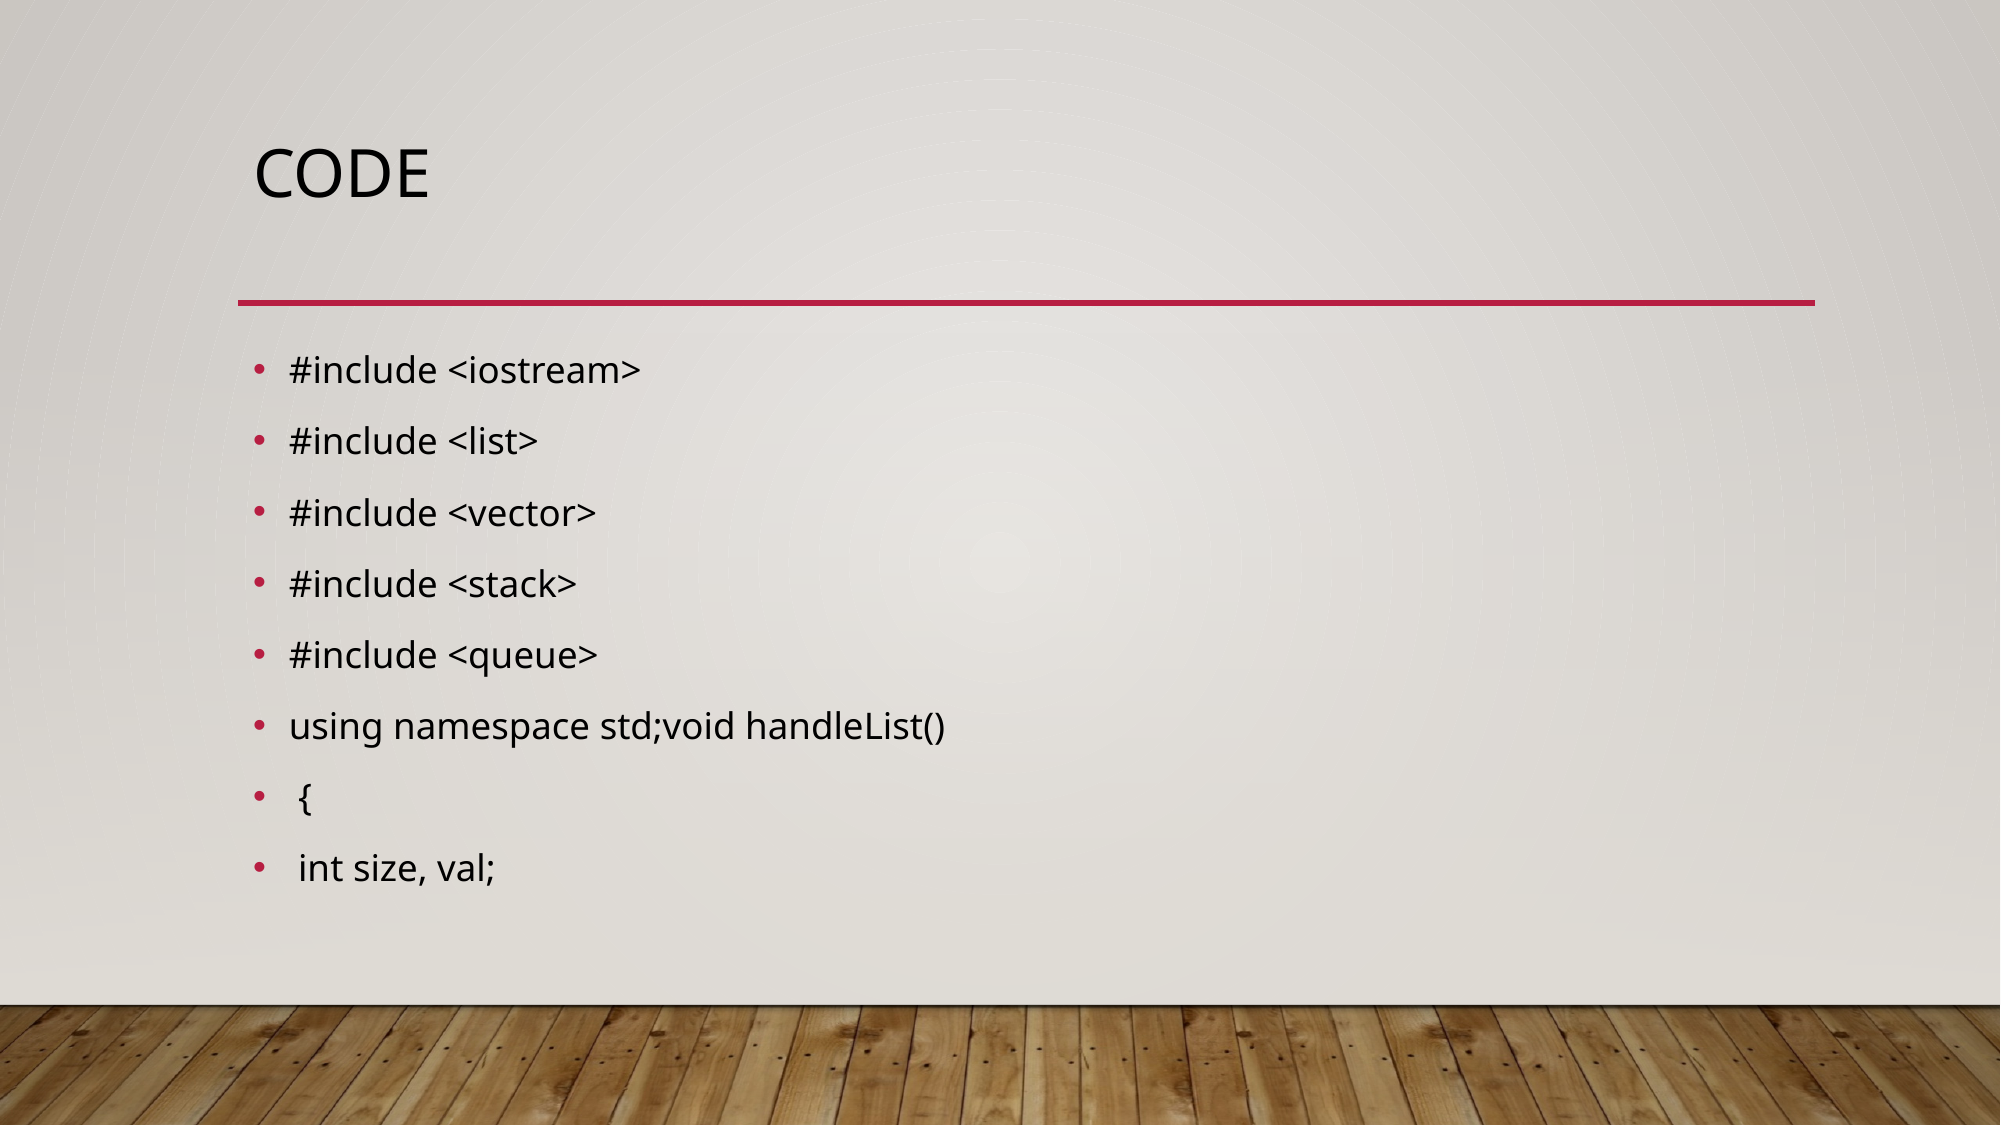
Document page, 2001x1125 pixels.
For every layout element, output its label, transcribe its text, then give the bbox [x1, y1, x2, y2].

title Code [238, 131, 1814, 305]
picture [0, 1005, 2000, 1125]
list #include <iostream> #include <list> #include <vector> #include <stack> #include <queue> using namespace std;void handleList() { int size, val; [238, 330, 1814, 897]
